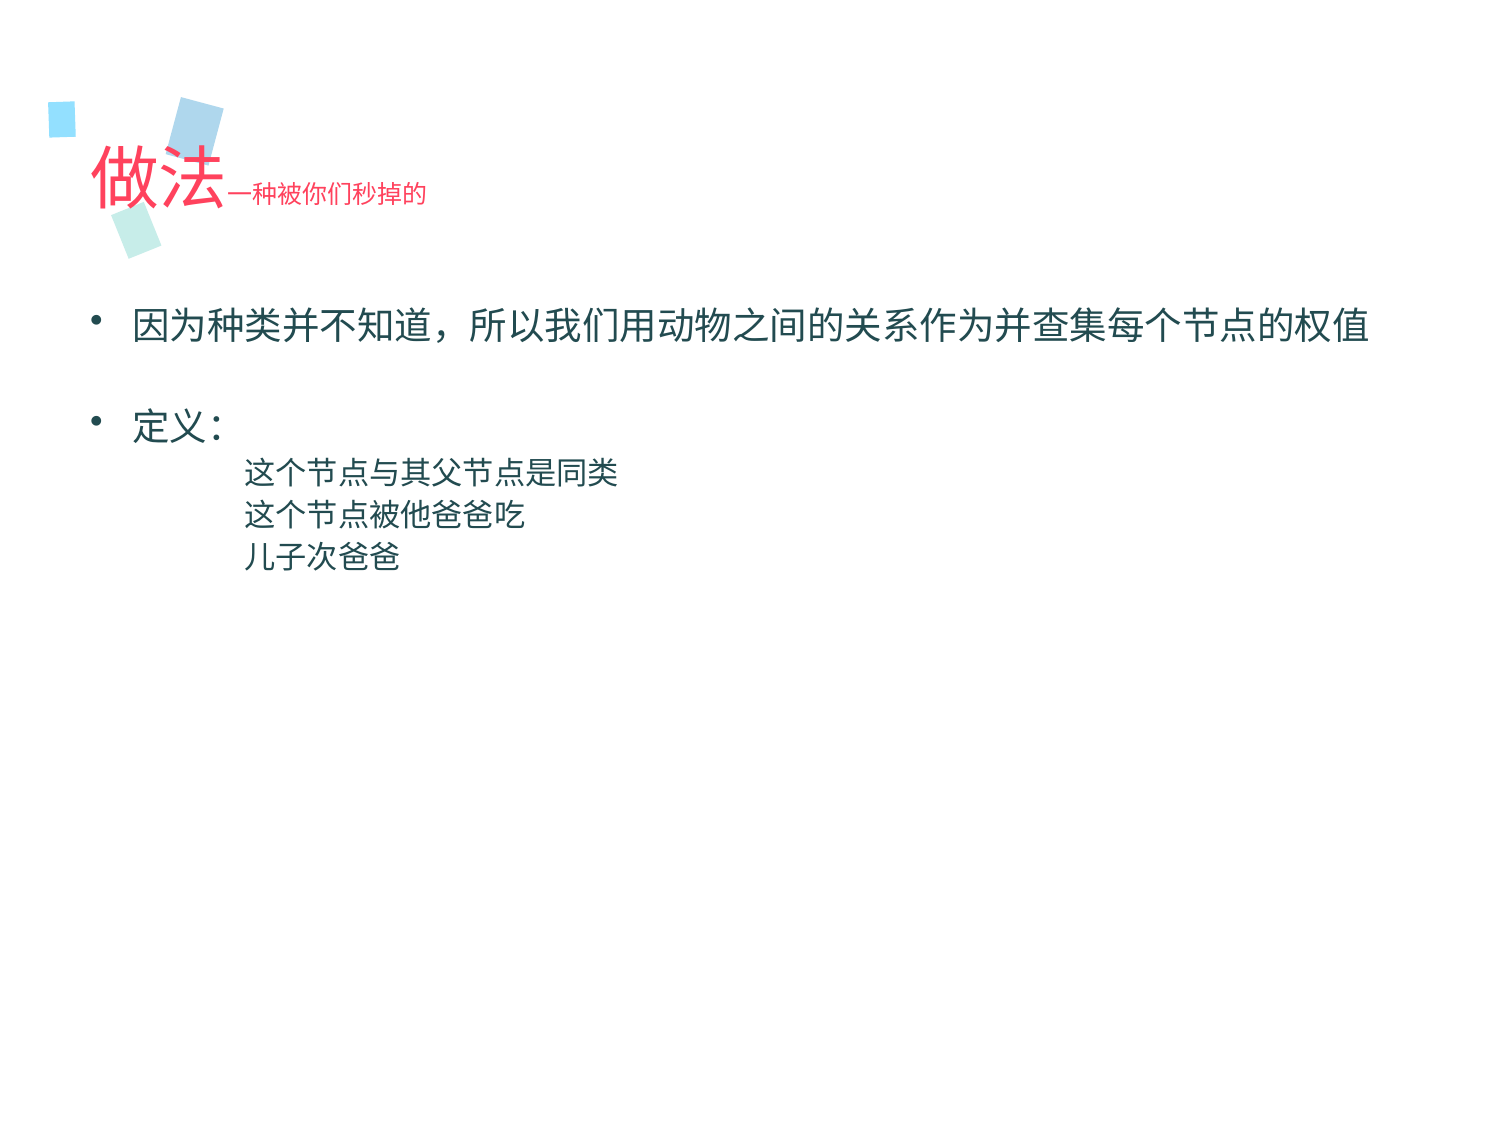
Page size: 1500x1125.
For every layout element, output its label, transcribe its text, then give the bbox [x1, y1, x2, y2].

title 做法一种被你们秒掉的 [74, 88, 1426, 263]
list 因为种类并不知道，所以我们用动物之间的关系作为并查集每个节点的权值 定义： 0 这个节点与其父节点是同类 1 这个节点被他爸爸吃 2 儿子次爸爸 [75, 294, 1425, 1005]
